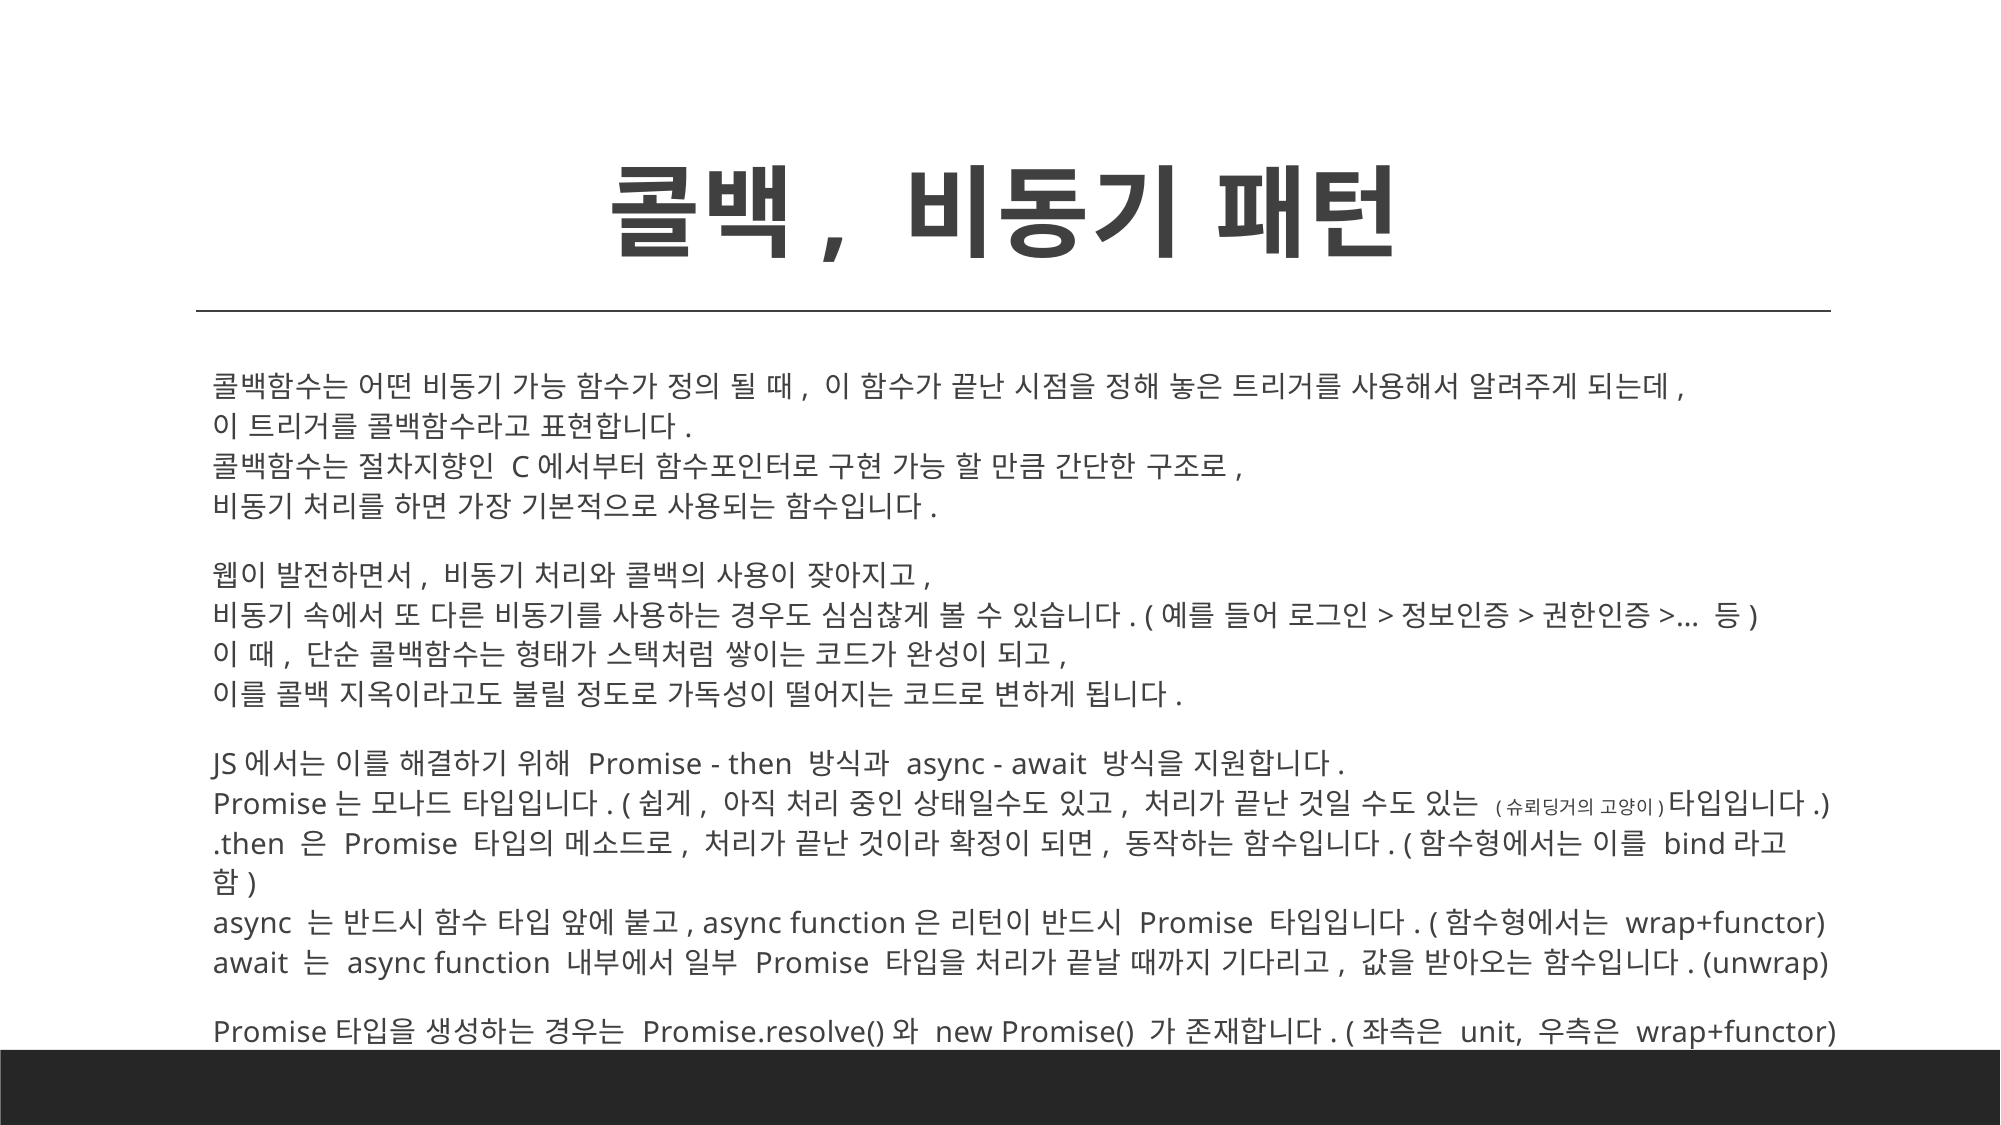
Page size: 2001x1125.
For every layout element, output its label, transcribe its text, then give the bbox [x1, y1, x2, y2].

title 콜백, 비동기 패턴 [180, 47, 1830, 285]
list 콜백함수는 어떤 비동기 가능 함수가 정의 될 때, 이 함수가 끝난 시점을 정해 놓은 트리거를 사용해서 알려주게 되는데, 이 트리거를 콜백함수라고 표현합니다. 콜백함수는 절차지향인 C에서부터 함수포인터로 구현 가능 할 만큼 간단한 구조로, 비동기 처리를 하면 가장 기본적으로 사용되는 함수입니다. 웹이 발전하면서, 비동기 처리와 콜백의 사용이 잦아지고, 비동기 속에서 또 다른 비동기를 사용하는 경우도 심심찮게 볼 수 있습니다. (예를 들어 로그인>정보인증>권한인증>… 등) 이 때, 단순 콜백함수는 형태가 스택처럼 쌓이는 코드가 완성이 되고, 이를 콜백 지옥이라고도 불릴 정도로 가독성이 떨어지는 코드로 변하게 됩니다. JS에서는 이를 해결하기 위해 Promise - then 방식과 async - await 방식을 지원합니다. Promise는 모나드 타입입니다. (쉽게, 아직 처리 중인 상태일수도 있고, 처리가 끝난 것일 수도 있는 (슈뢰딩거의 고양이)타입입니다.) .then 은 Promise 타입의 메소드로, 처리가 끝난 것이라 확정이 되면, 동작하는 함수입니다. (함수형에서는 이를 bind라고 함) async 는 반드시 함수 타입 앞에 붙고, async function은 리턴이 반드시 Promise 타입입니다. (함수형에서는 wrap+functor) await 는 async function 내부에서 일부 Promise 타입을 처리가 끝날 때까지 기다리고, 값을 받아오는 함수입니다. (unwrap) Promise타입을 생성하는 경우는 Promise.resolve()와 new Promise() 가 존재합니다. (좌측은 unit, 우측은 wrap+functor) [180, 345, 1857, 1040]
